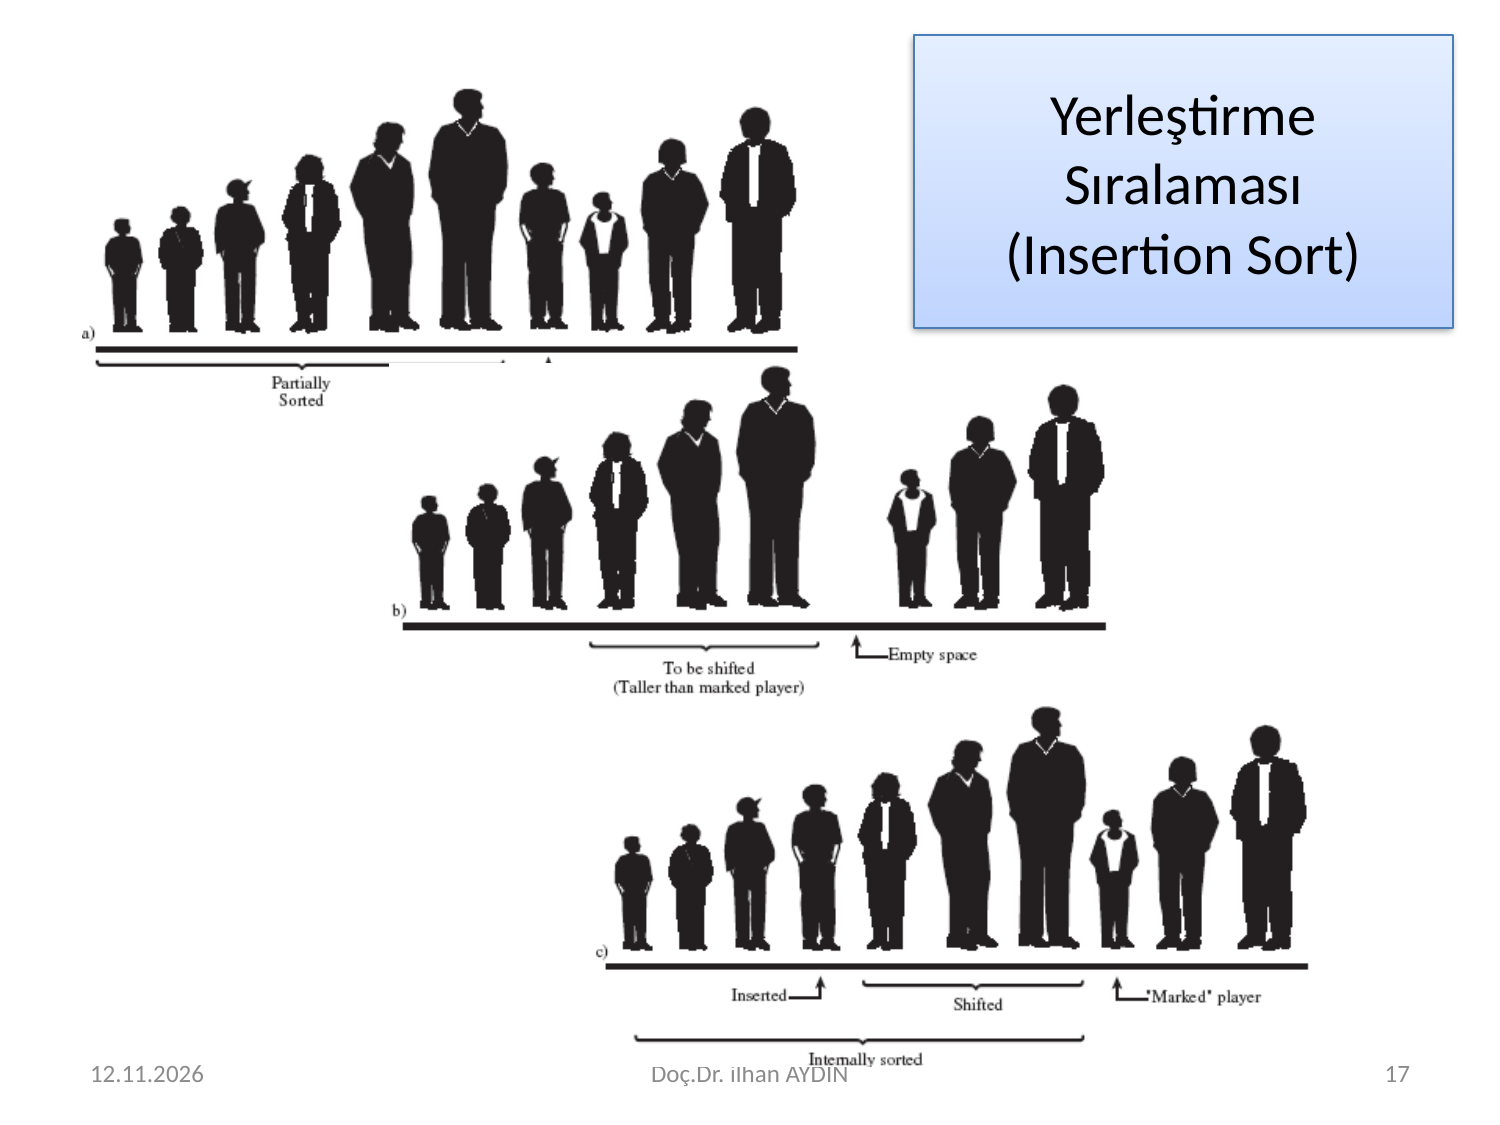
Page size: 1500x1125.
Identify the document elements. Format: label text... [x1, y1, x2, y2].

title Yerleştirme Sıralaması (Insertion Sort) [913, 34, 1454, 329]
footer Doç.Dr. ilhan AYDIN [512, 1042, 988, 1103]
slide_number 17 [1074, 1042, 1425, 1103]
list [595, 702, 1313, 1067]
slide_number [75, 1042, 425, 1103]
picture [81, 83, 1114, 702]
